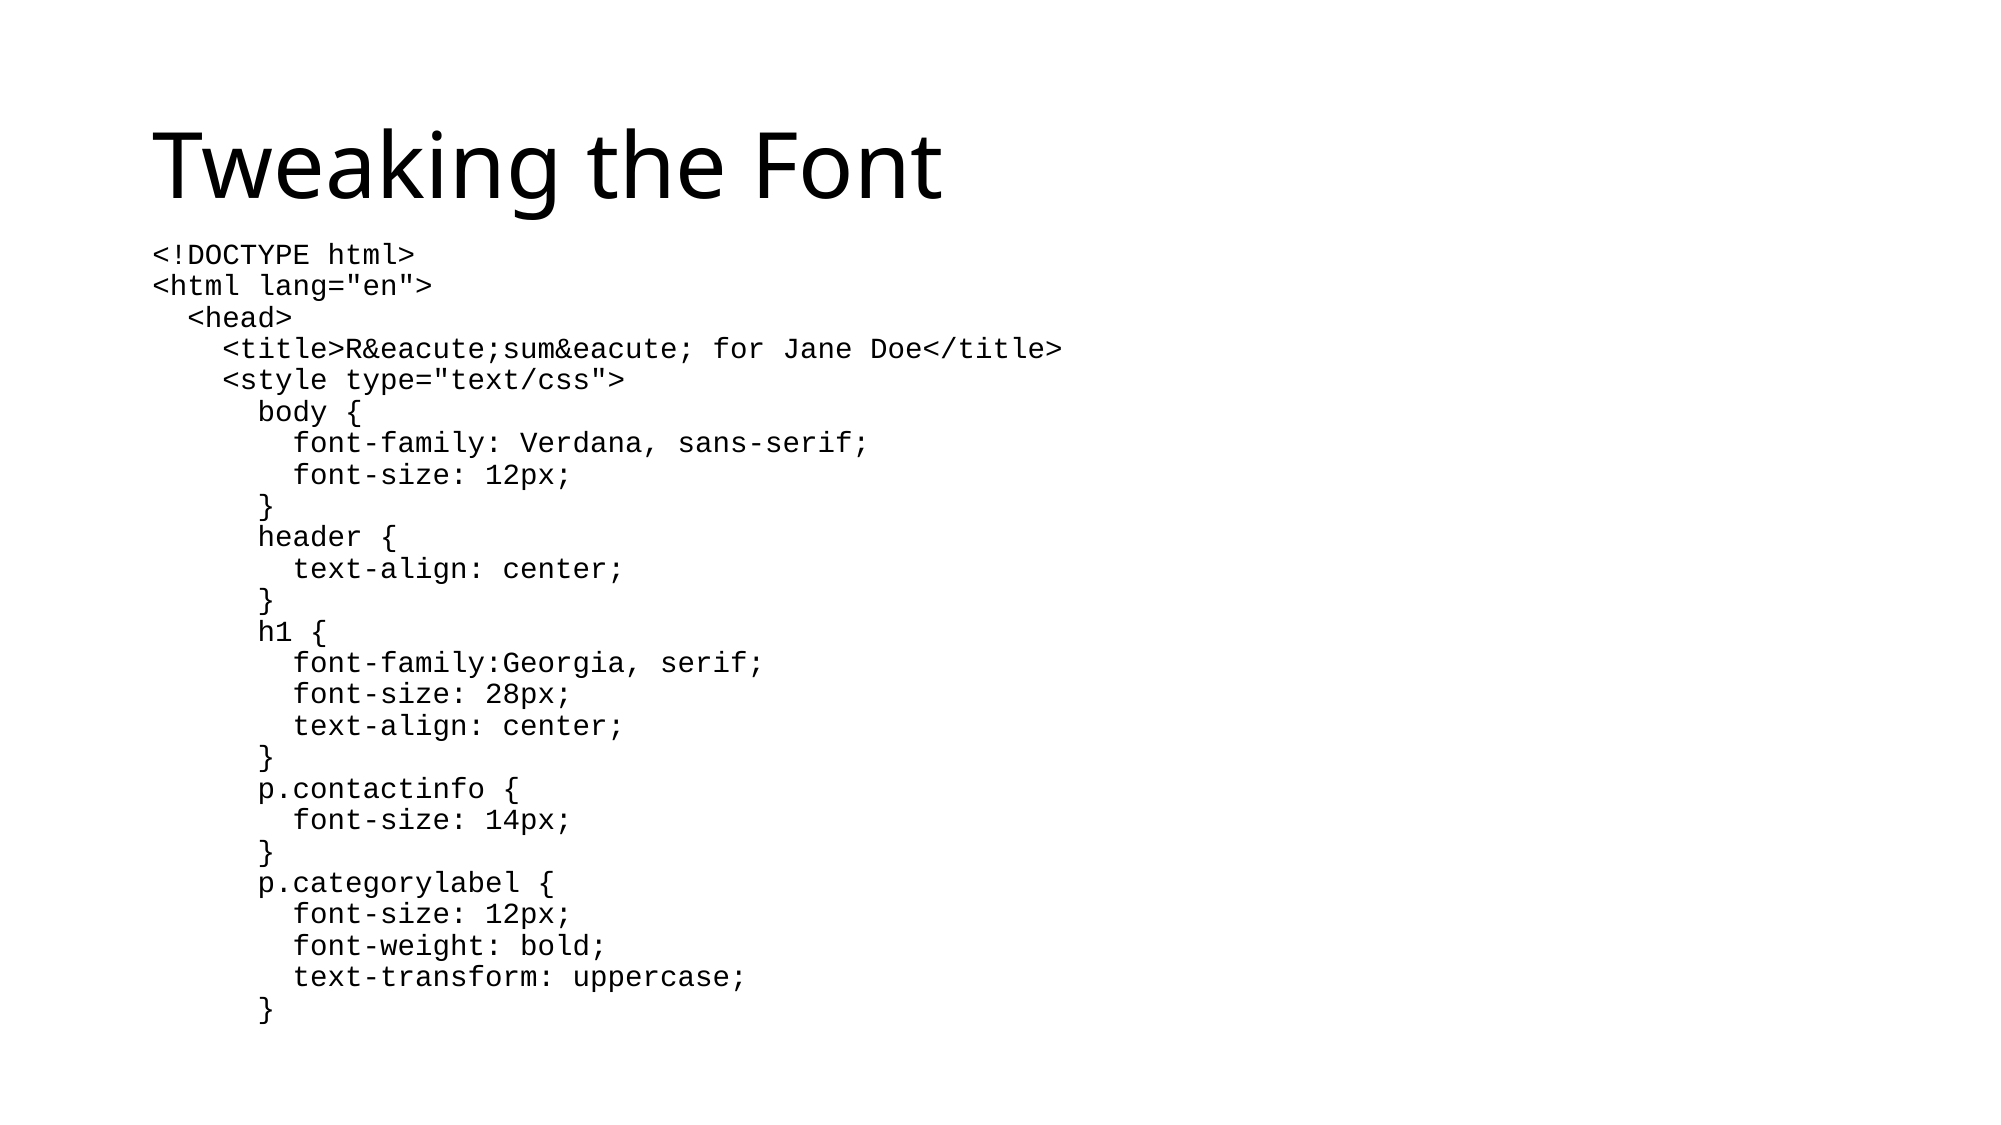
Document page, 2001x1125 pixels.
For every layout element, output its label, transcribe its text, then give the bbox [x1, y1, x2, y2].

title Tweaking the Font [137, 59, 1863, 278]
list <!DOCTYPE html> <html lang="en"> <head> <title>R&eacute;sum&eacute; for Jane Doe</title> <style type="text/css"> body { font-family: Verdana, sans-serif; font-size: 12px; } header { text-align: center; } h1 { font-family:Georgia, serif; font-size: 28px; text-align: center; } p.contactinfo { font-size: 14px; } p.categorylabel { font-size: 12px; font-weight: bold; text-transform: uppercase; } [137, 231, 1803, 1077]
